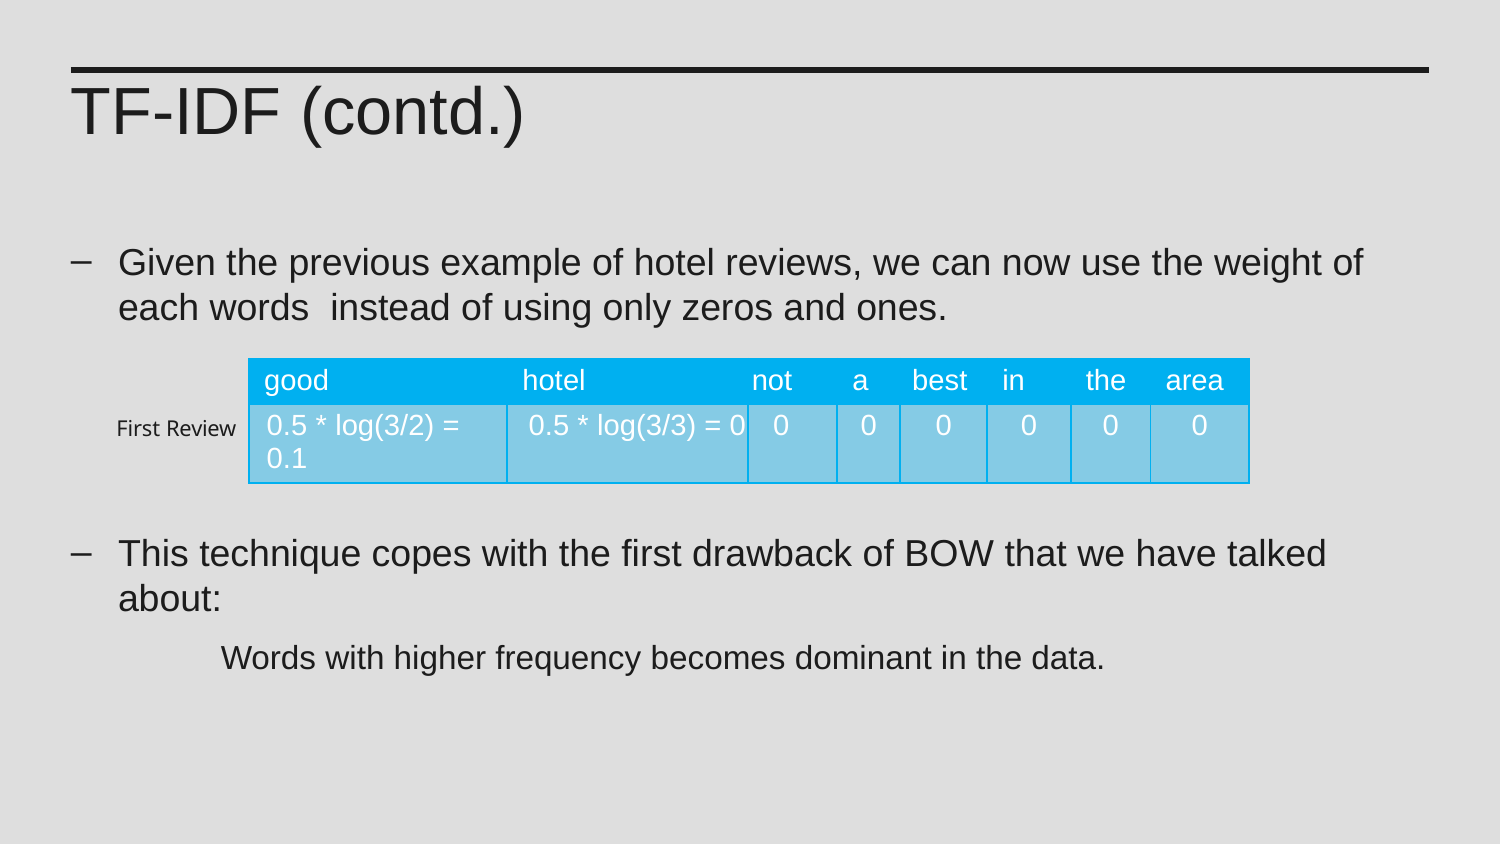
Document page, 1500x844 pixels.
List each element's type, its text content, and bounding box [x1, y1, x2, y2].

table_header not [749, 360, 836, 404]
table_header hotel [508, 360, 747, 404]
table_cell 0 [1151, 405, 1248, 482]
table_cell 0 [838, 405, 899, 482]
table_cell 0 [988, 405, 1070, 482]
table_header the [1072, 360, 1150, 404]
table_cell 0.5 * log(3/2) = 0.1 [250, 405, 506, 482]
list Given the previous example of hotel reviews, we can now use the weight of each words instead of using only zeros and ones. This technique copes with the first drawback of BOW that we have talked about: Words with higher frequency becomes dominant in the data. [70, 237, 1430, 713]
table_cell 0.5 * log(3/3) = 0 [508, 405, 747, 482]
table_cell 0 [901, 405, 986, 482]
table_cell 0 [1072, 405, 1150, 482]
table_header good [250, 360, 506, 404]
table_cell 0 [749, 405, 836, 482]
table_header best [901, 360, 986, 404]
list TF-IDF (contd.) [70, 67, 1430, 183]
text_box First Review [114, 413, 239, 441]
table_header area [1151, 360, 1248, 404]
table_header a [838, 360, 899, 404]
table_header in [988, 360, 1070, 404]
